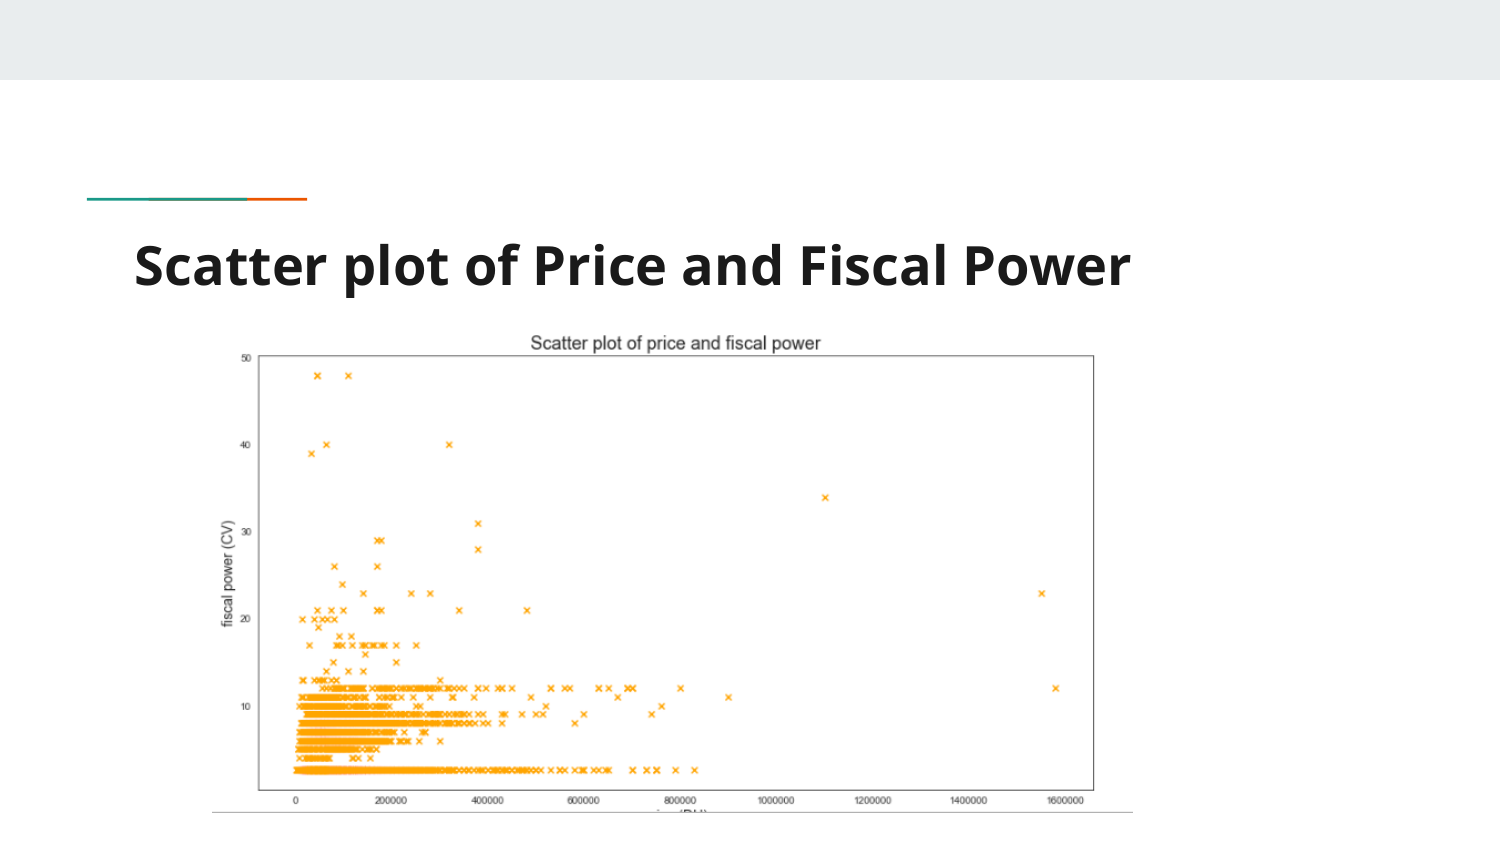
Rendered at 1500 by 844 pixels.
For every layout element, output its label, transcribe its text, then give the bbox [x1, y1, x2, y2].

picture [211, 323, 1134, 814]
title Scatter plot of Price and Fiscal Power [119, 216, 1381, 305]
